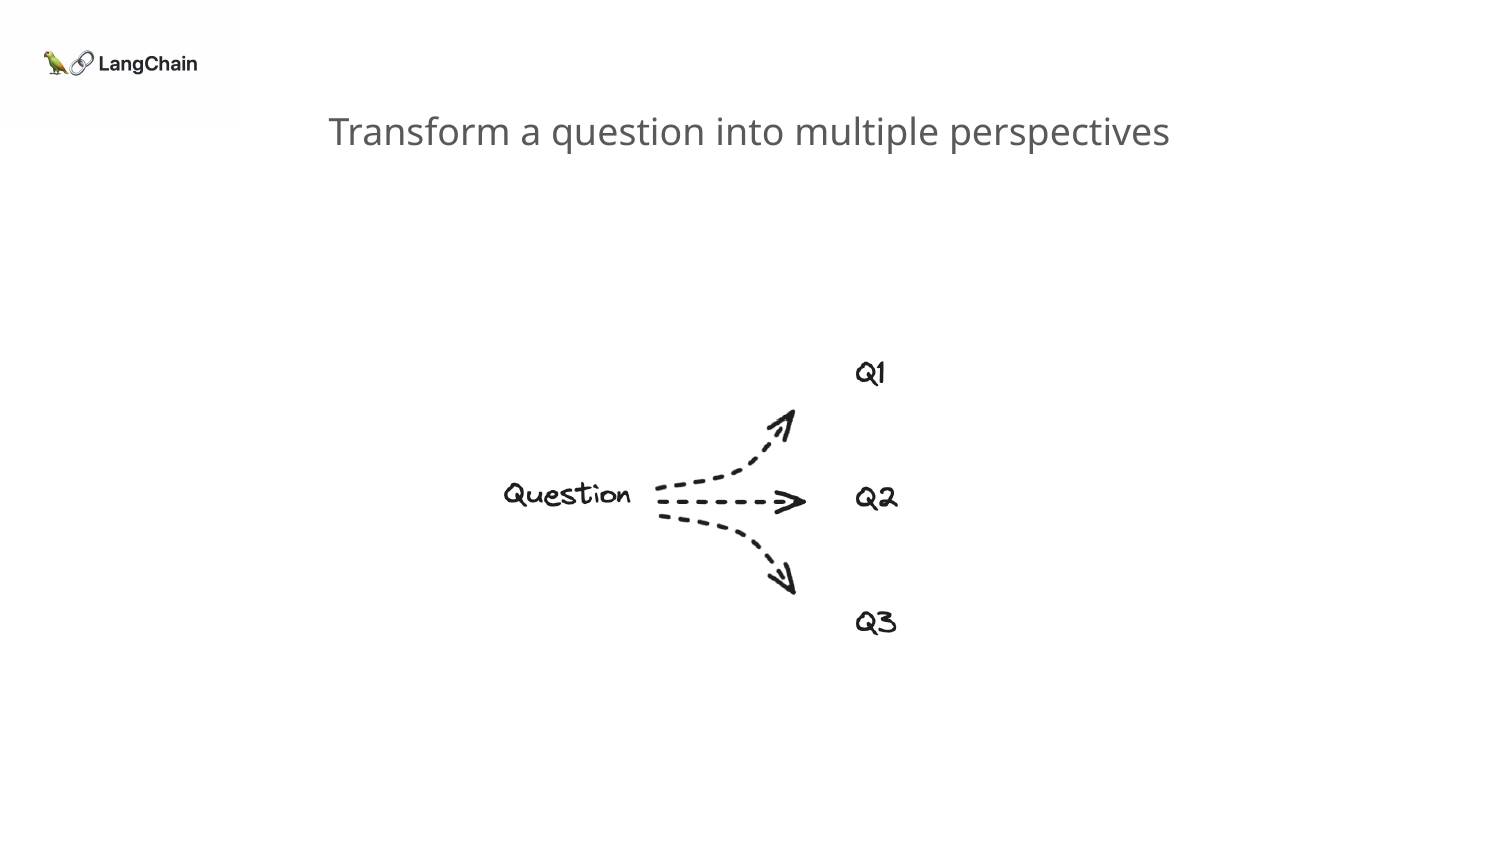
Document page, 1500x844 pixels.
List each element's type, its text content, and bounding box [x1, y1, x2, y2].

picture [434, 275, 1066, 727]
picture [0, 0, 241, 126]
text_box Transform a question into multiple perspectives [0, 93, 1500, 159]
